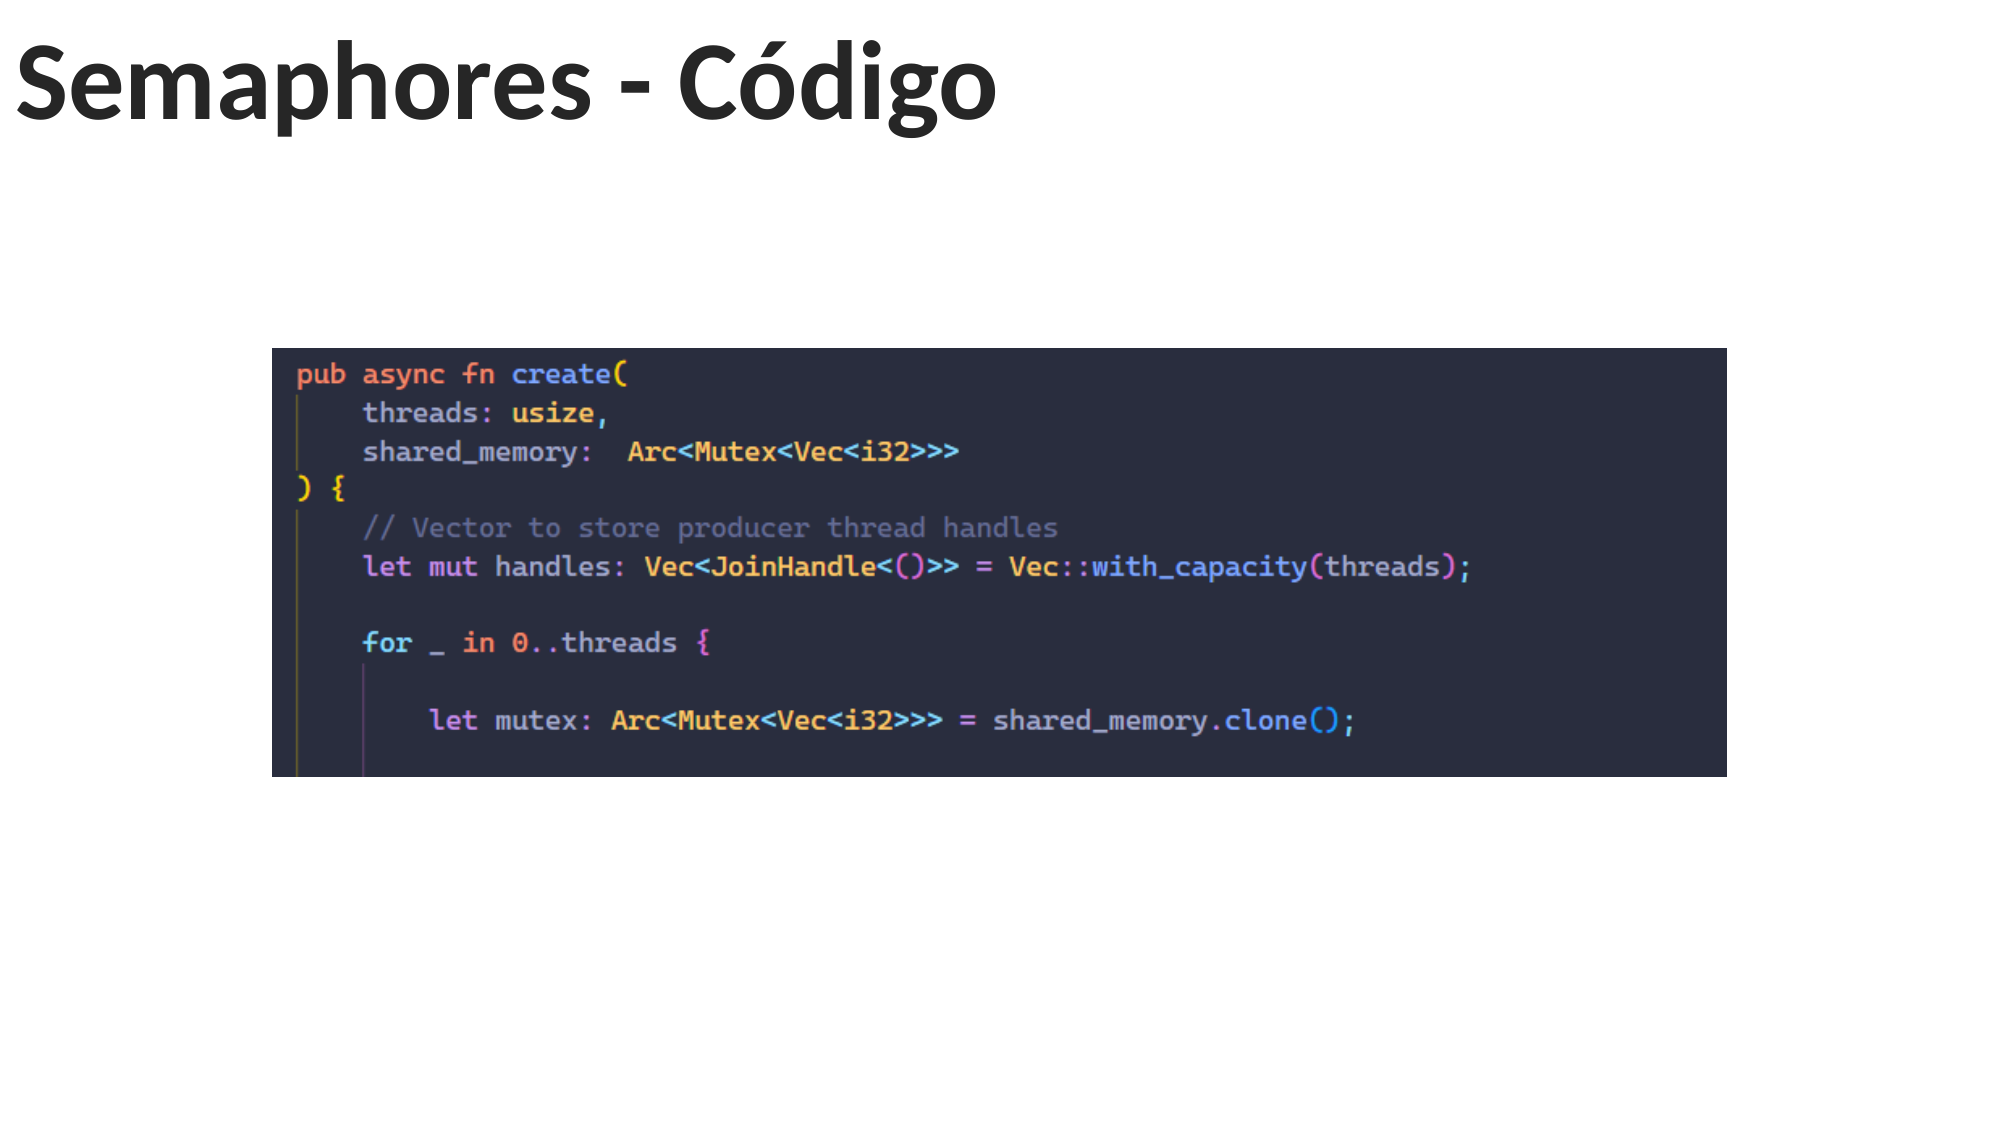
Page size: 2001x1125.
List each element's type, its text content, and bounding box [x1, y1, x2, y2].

picture [272, 348, 1727, 777]
text_box Semaphores - Código [0, 0, 1106, 150]
